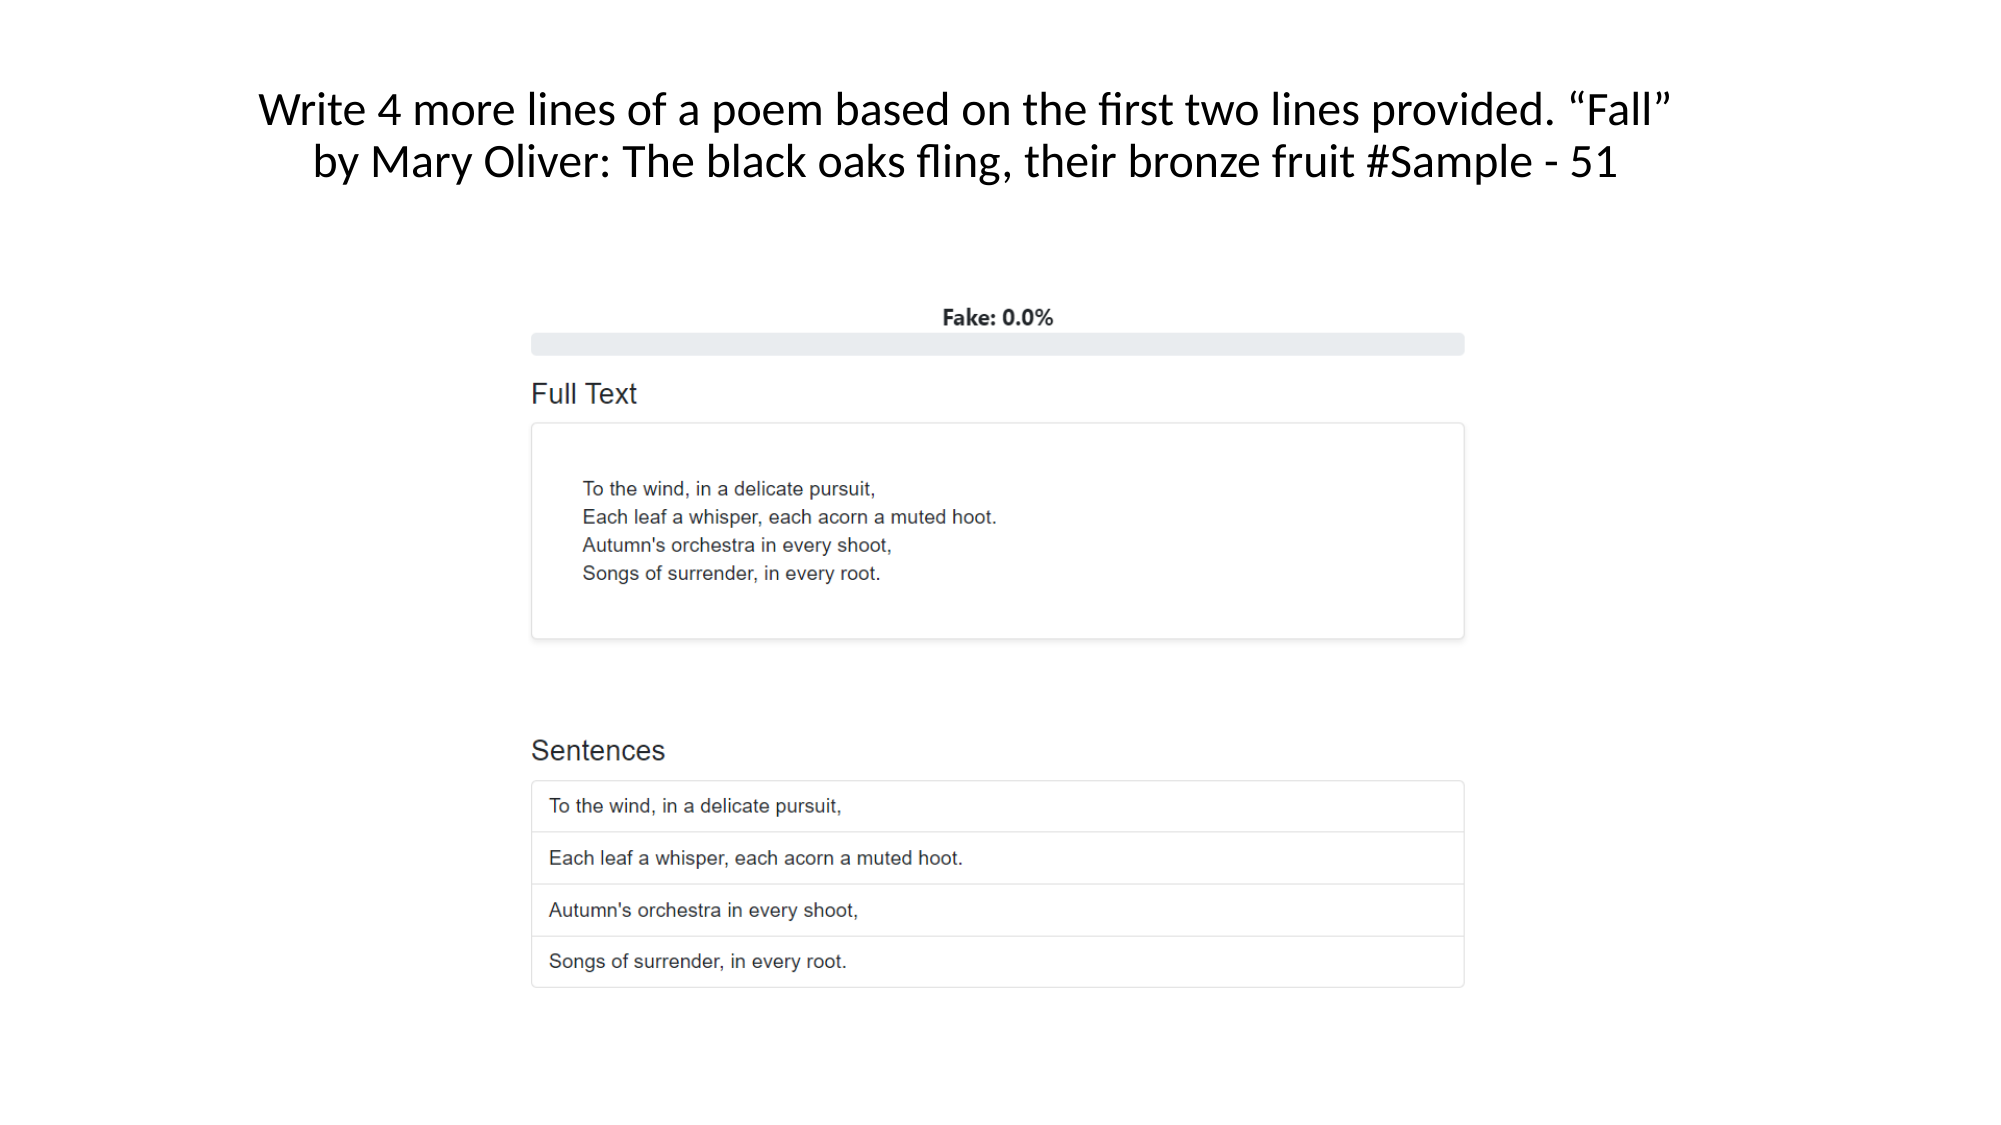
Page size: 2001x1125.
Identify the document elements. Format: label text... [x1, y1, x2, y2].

picture [528, 290, 1472, 992]
subtitle Write 4 more lines of a poem based on the first two lines provided. “Fall” by Mary Oliver: The black oaks fling, their bronze fruit #Sample - 51 [216, 76, 1717, 210]
